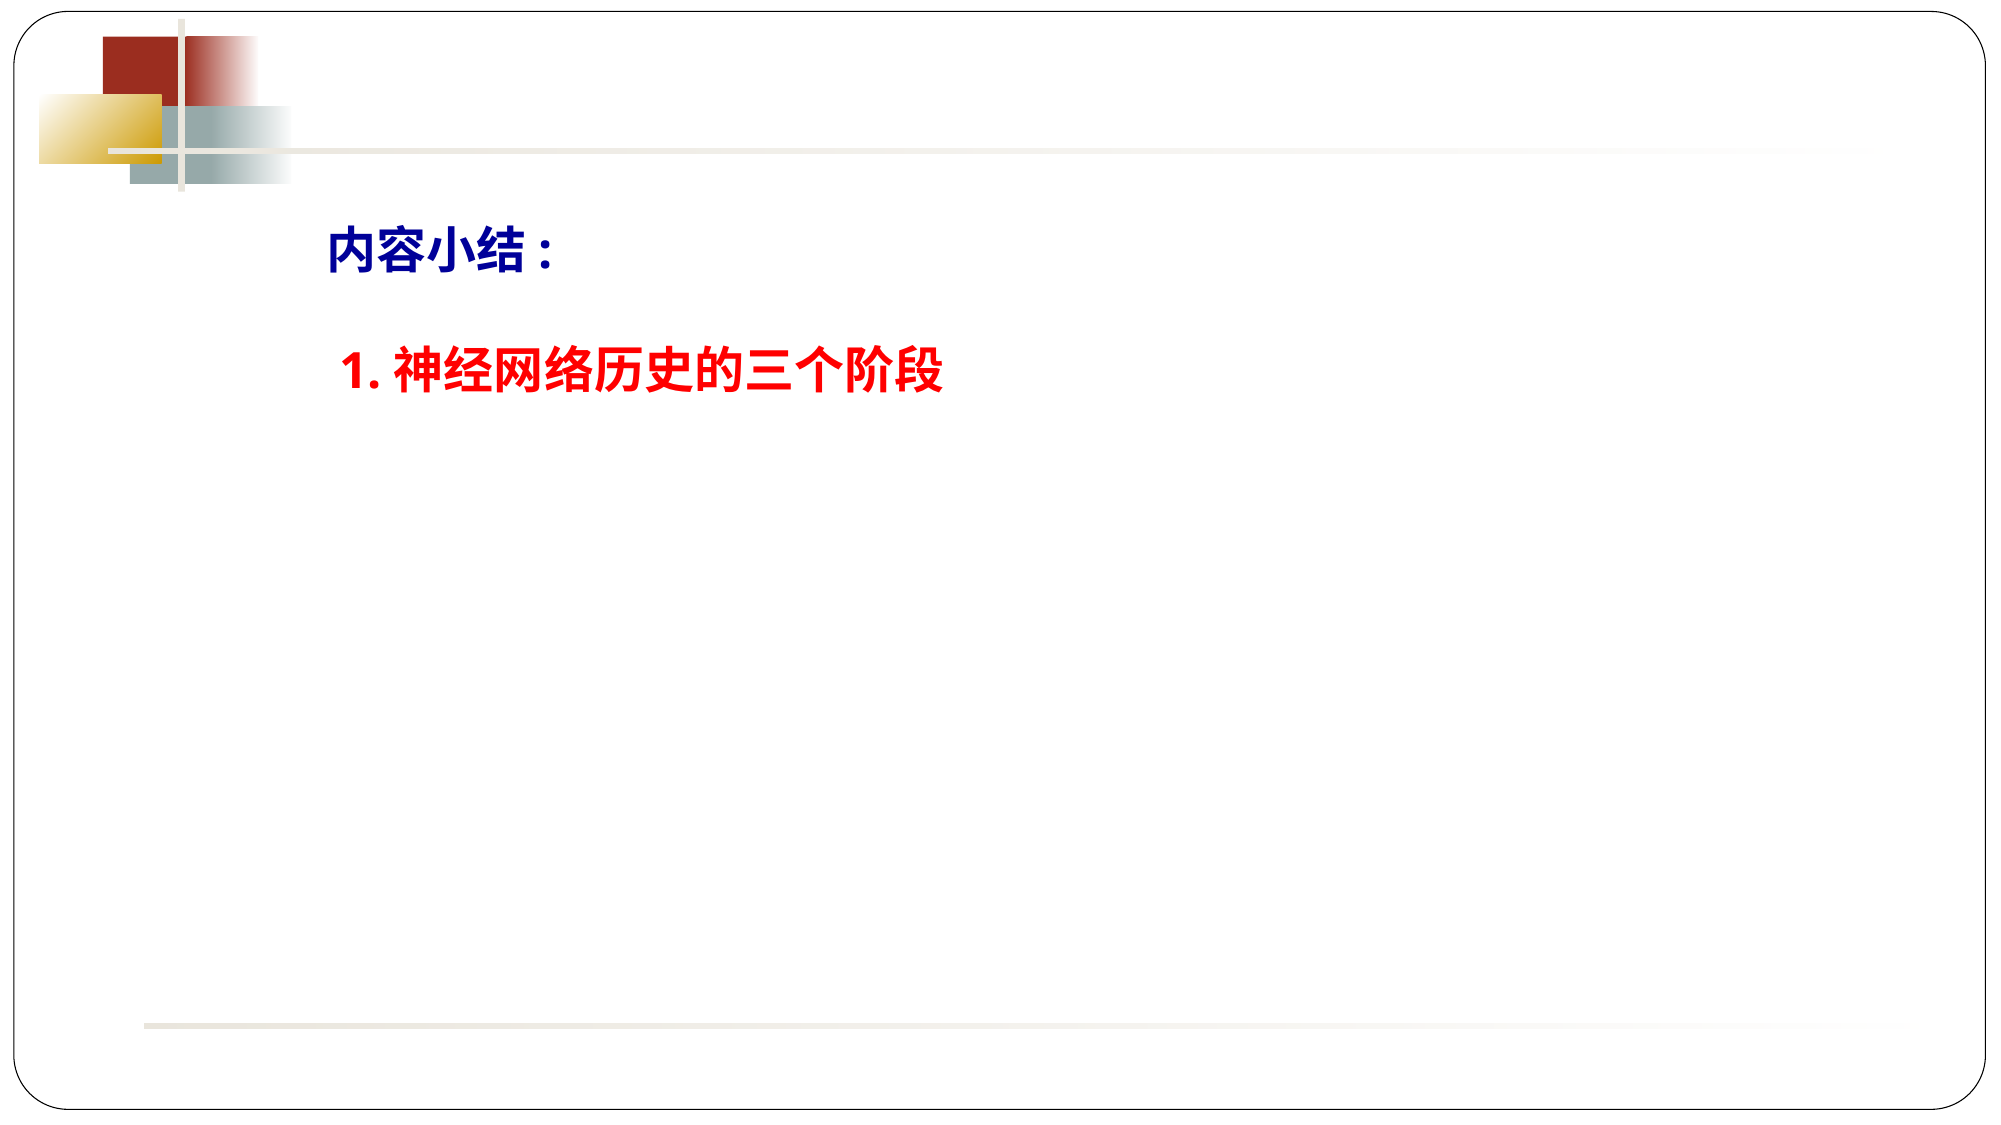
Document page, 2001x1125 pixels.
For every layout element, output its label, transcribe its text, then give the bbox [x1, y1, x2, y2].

text_box 内容小结: 1.神经网络历史的三个阶段 [311, 181, 1738, 496]
